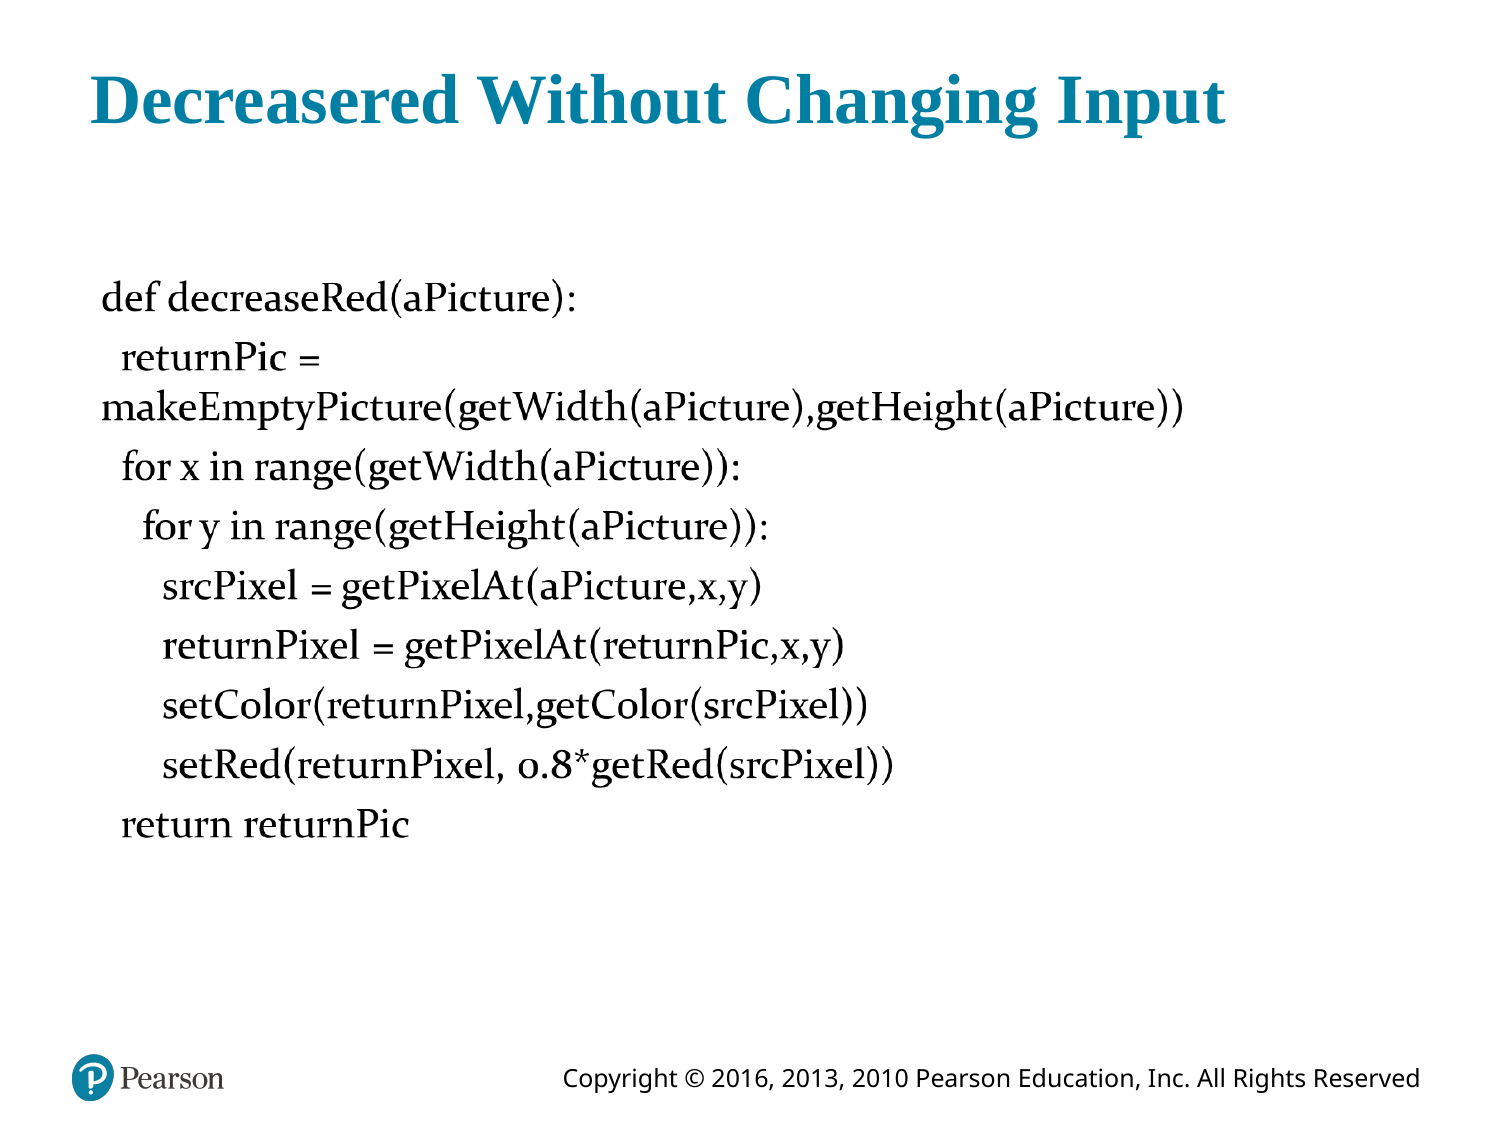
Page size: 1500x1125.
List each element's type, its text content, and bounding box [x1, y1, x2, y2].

picture [95, 259, 1196, 853]
picture [98, 1054, 224, 1101]
picture [72, 1087, 83, 1101]
picture [72, 1054, 88, 1070]
picture [80, 1063, 106, 1088]
title Decreasered Without Changing Input [75, 37, 1425, 256]
